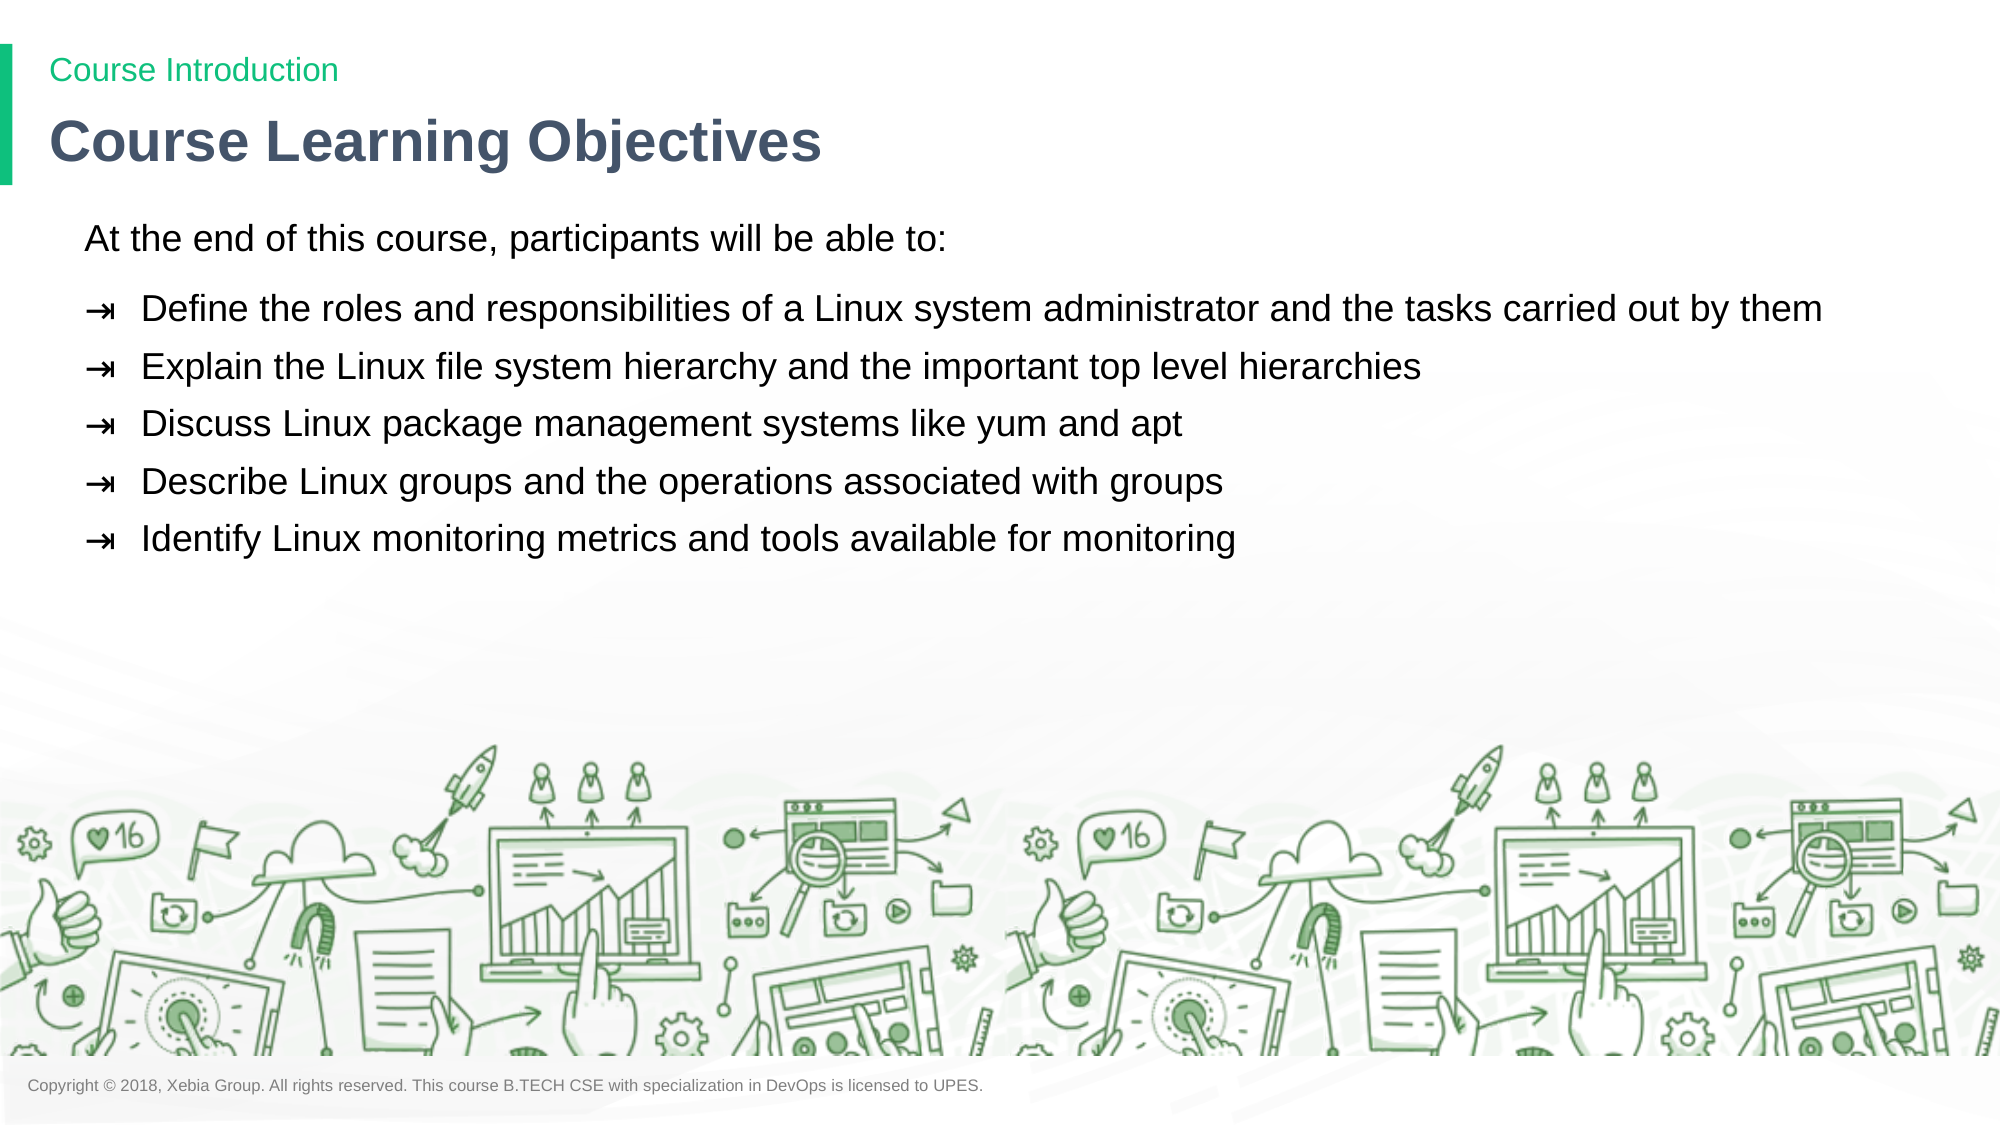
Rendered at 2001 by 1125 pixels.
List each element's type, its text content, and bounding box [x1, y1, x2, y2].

picture [0, 0, 2000, 1125]
list At the end of this course, participants will be able to: Define the roles and responsibilities of a Linux system administrator and the tasks carried out by them Explain the Linux file system hierarchy and the important top level hierarchies Discuss Linux package management systems like yum and apt Describe Linux groups and the operations associated with groups Identify Linux monitoring metrics and tools available for monitoring [84, 214, 1872, 742]
title Course Learning Objectives [34, 103, 1760, 185]
